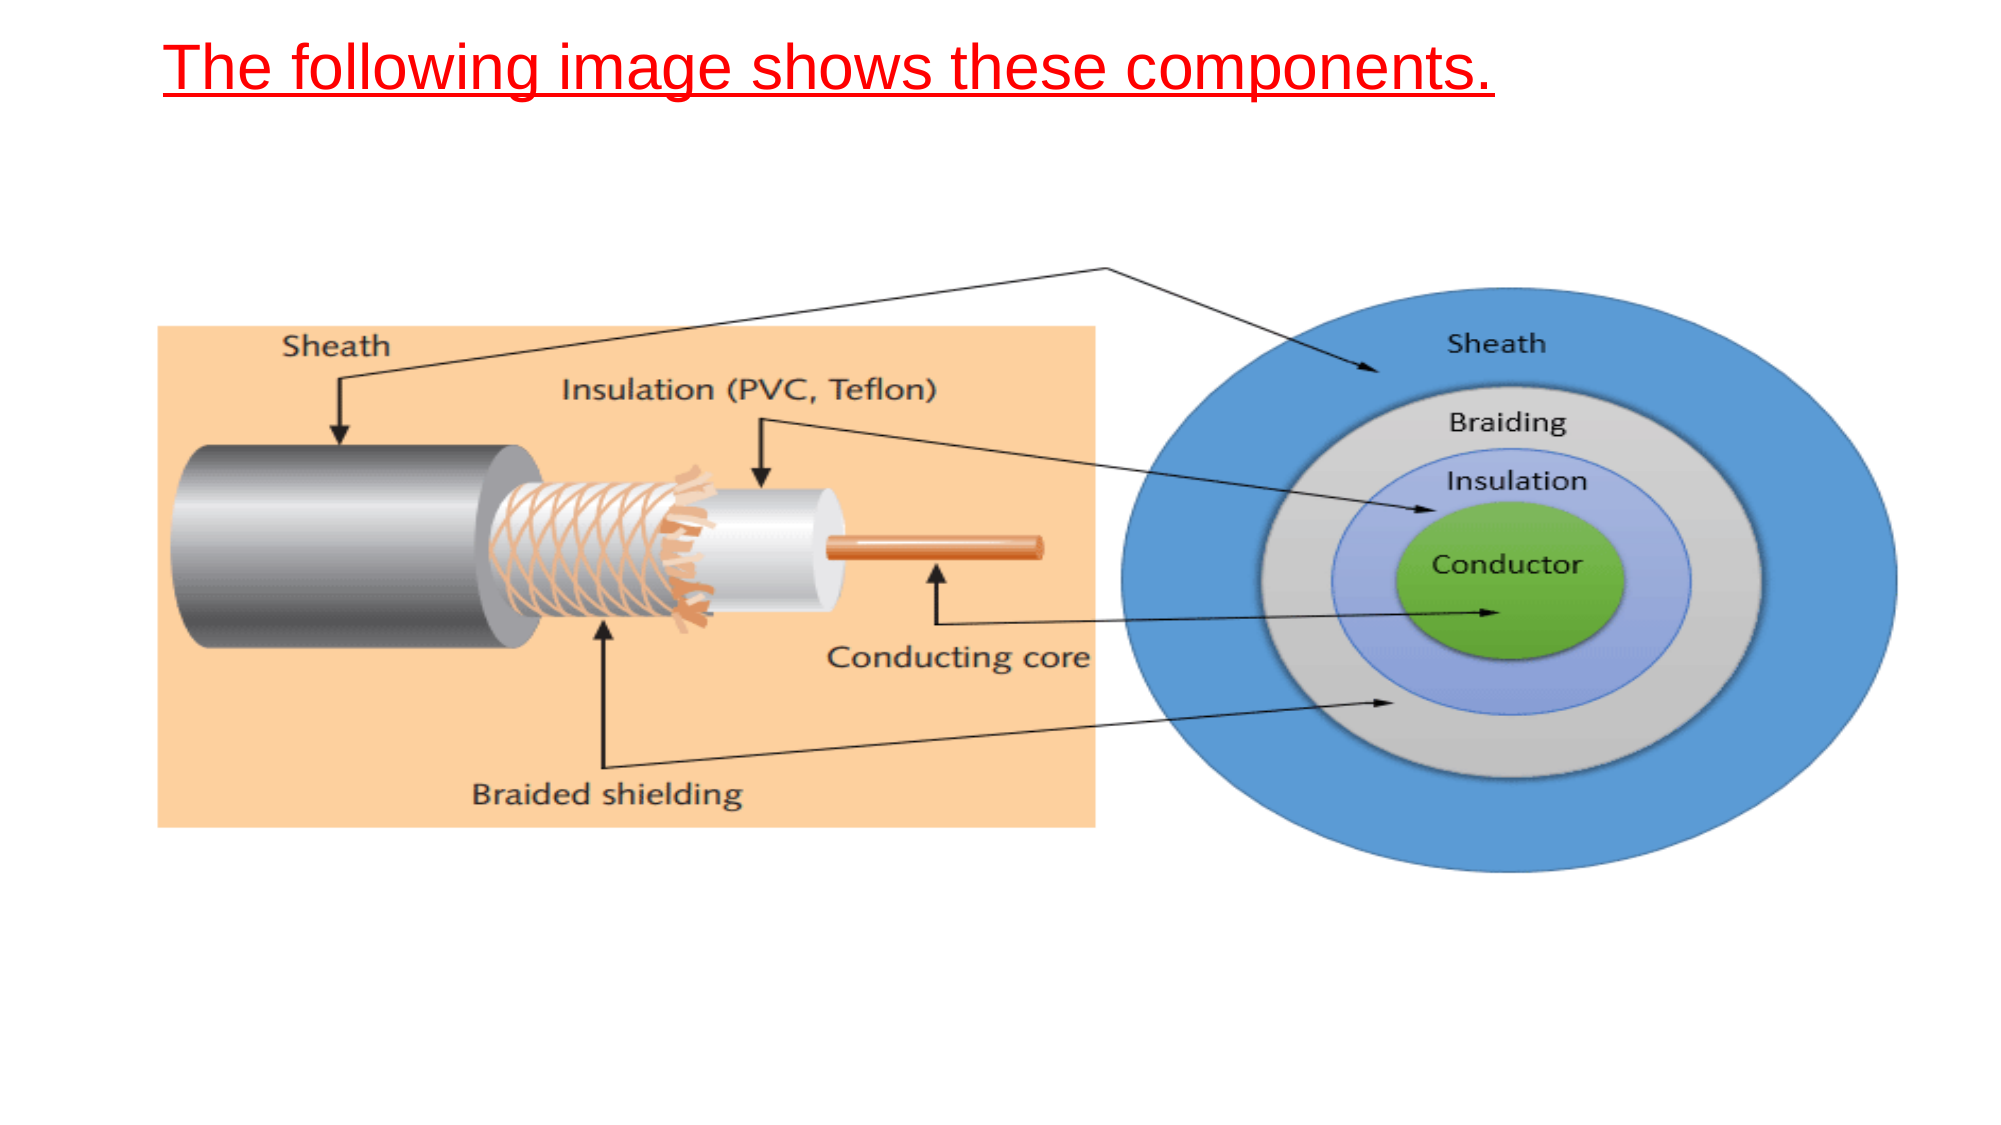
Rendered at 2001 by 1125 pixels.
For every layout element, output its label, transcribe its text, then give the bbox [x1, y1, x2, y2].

title The following image shows these components. [147, 26, 1968, 112]
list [137, 241, 1913, 910]
